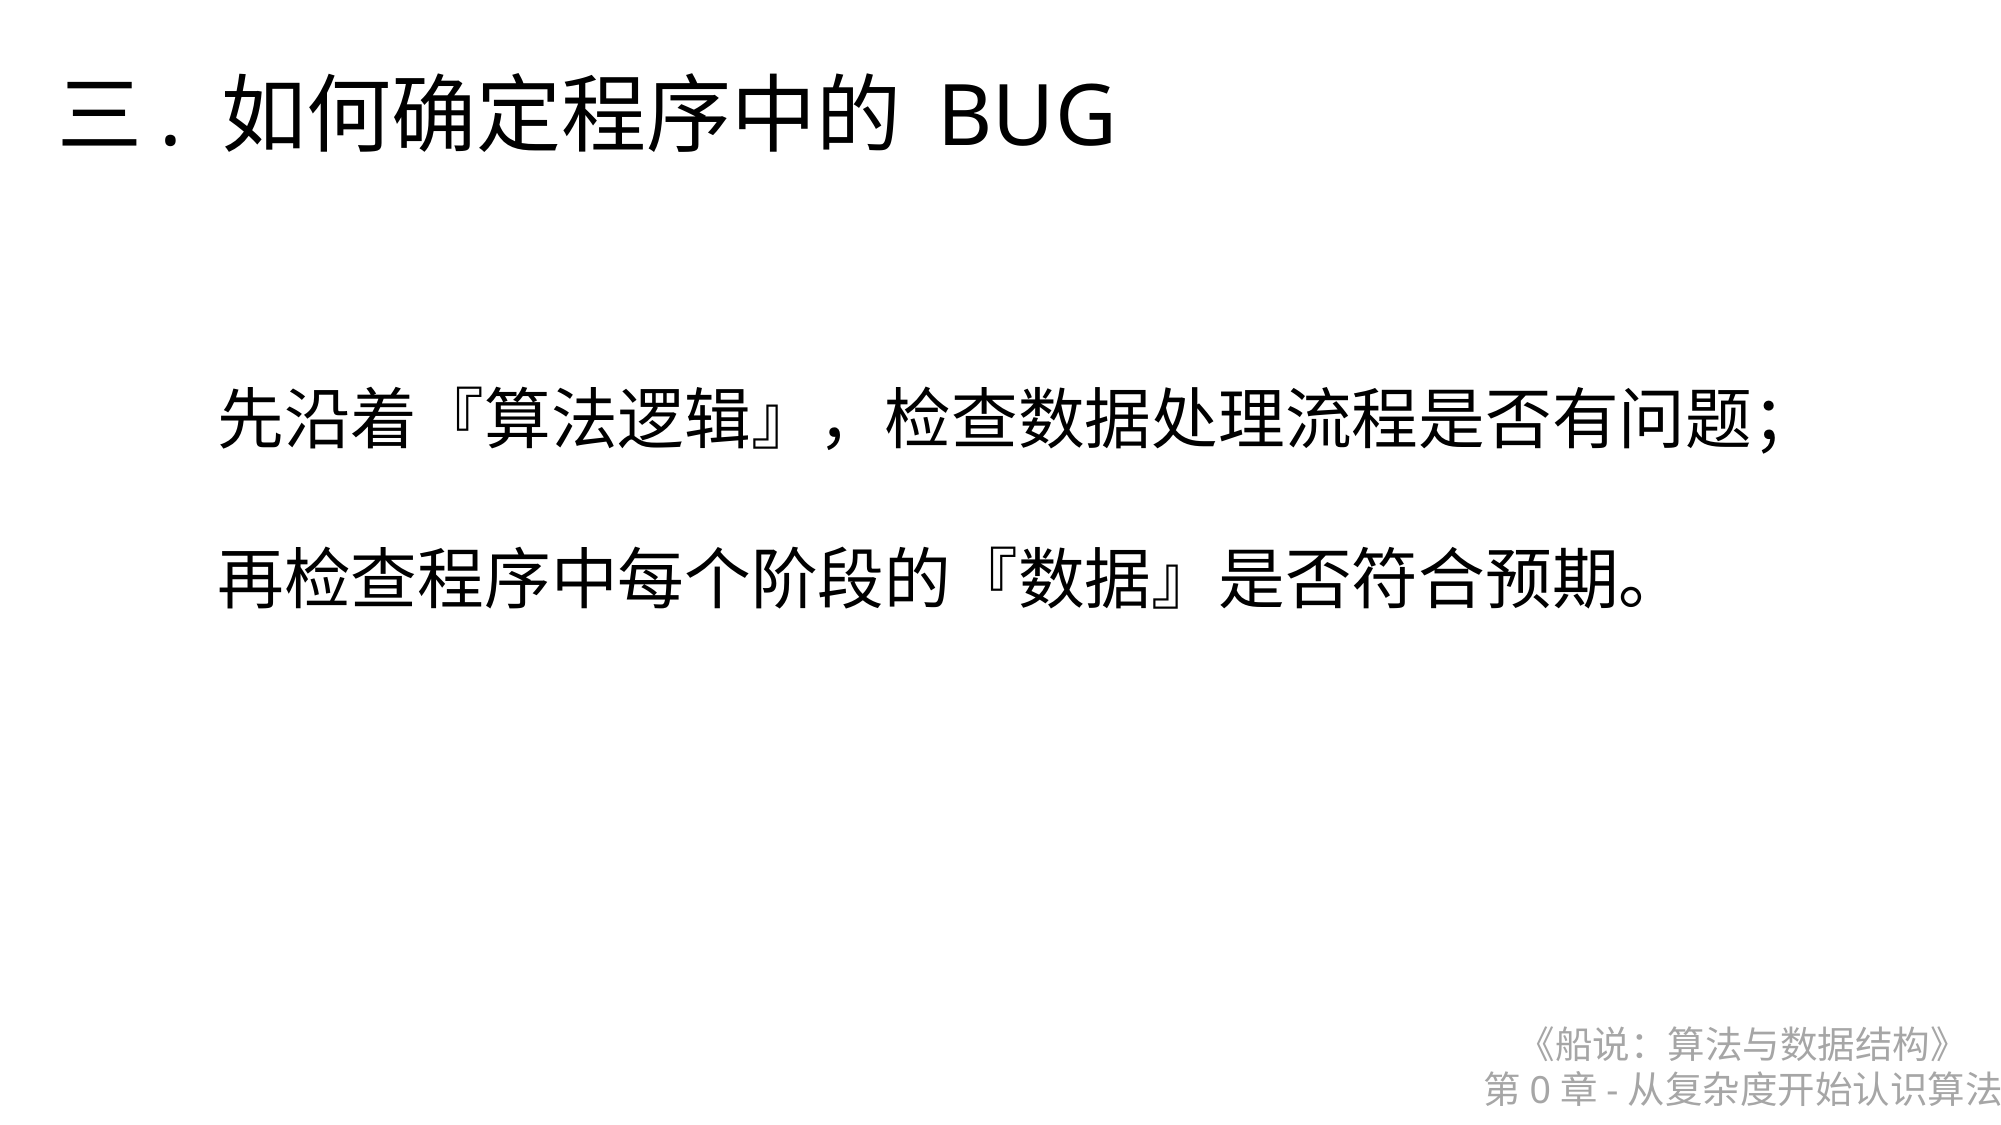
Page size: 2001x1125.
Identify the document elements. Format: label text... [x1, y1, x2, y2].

text_box 三. 如何确定程序中的 BUG [42, 64, 1141, 197]
text_box 先沿着『算法逻辑』，检查数据处理流程是否有问题； 再检查程序中每个阶段的『数据』是否符合预期。 [202, 289, 1835, 625]
